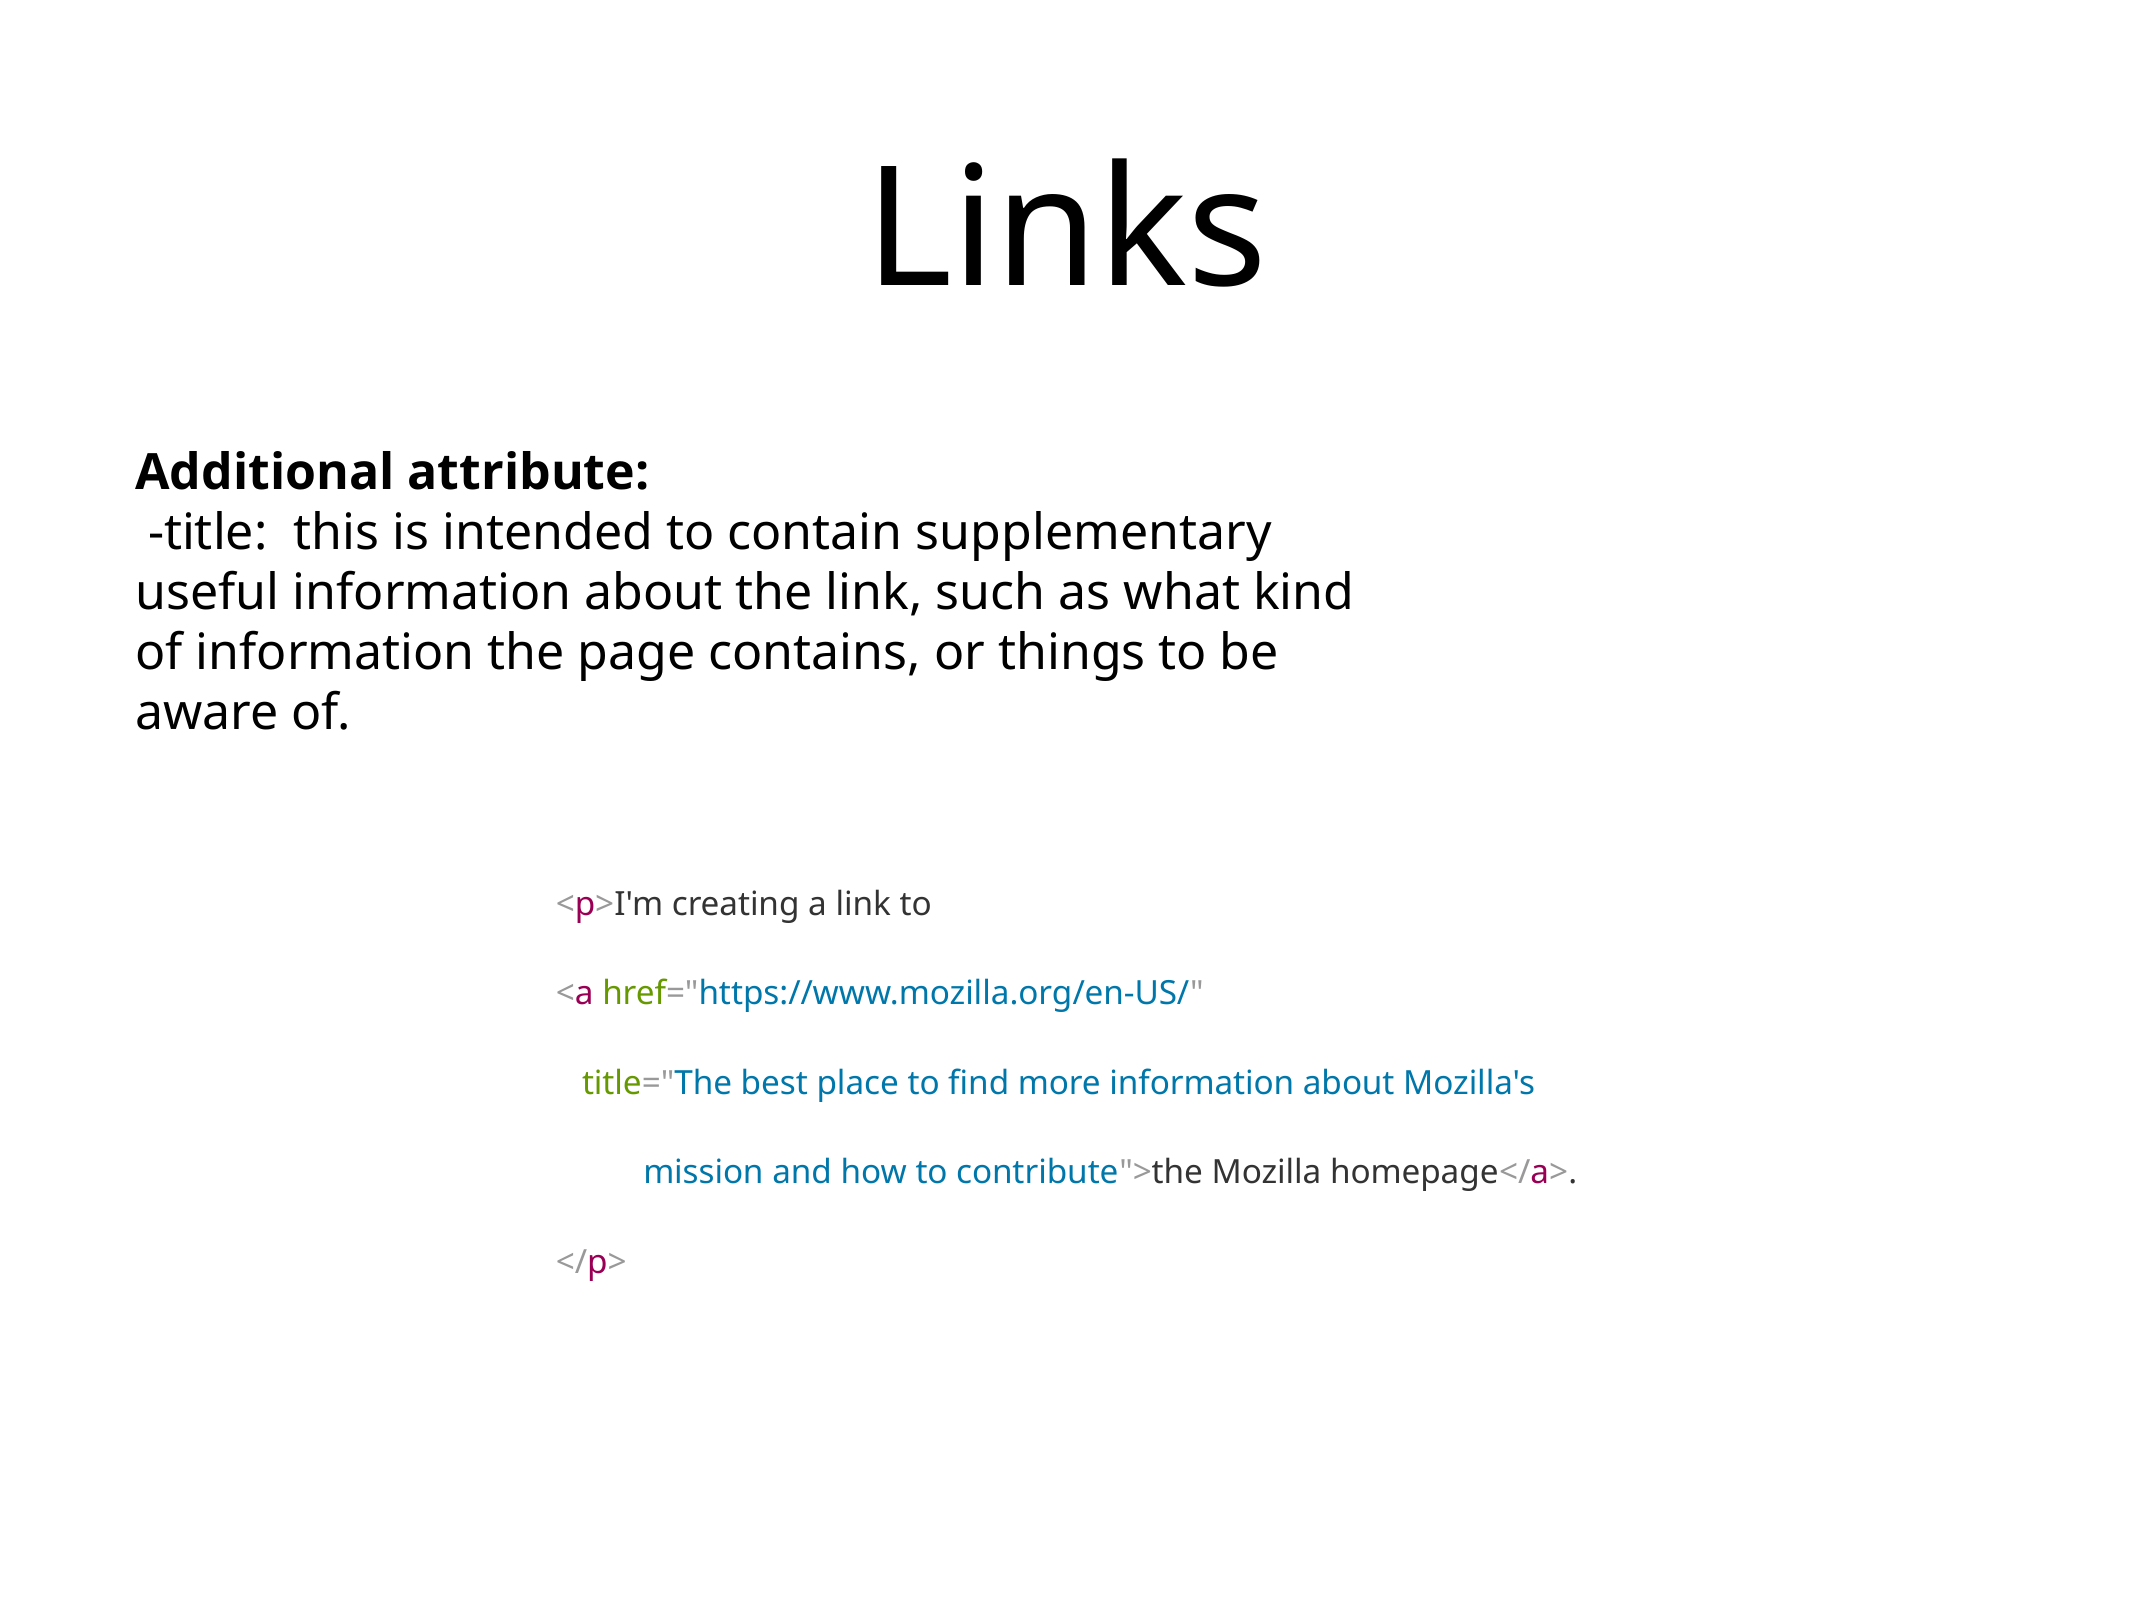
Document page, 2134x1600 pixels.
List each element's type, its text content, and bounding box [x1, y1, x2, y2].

title Links [155, 41, 1978, 397]
text_box <p>I'm creating a link to <a href="https://www.mozilla.org/en-US/" title="The best place to find more information about Mozilla's mission and how to contribute">the Mozilla homepage</a>. </p> [547, 823, 1586, 1289]
text_box Additional attribute: -title: this is intended to contain supplementary useful information about the link, such as what kind of information the page contains, or things to be aware of. [126, 431, 1385, 748]
